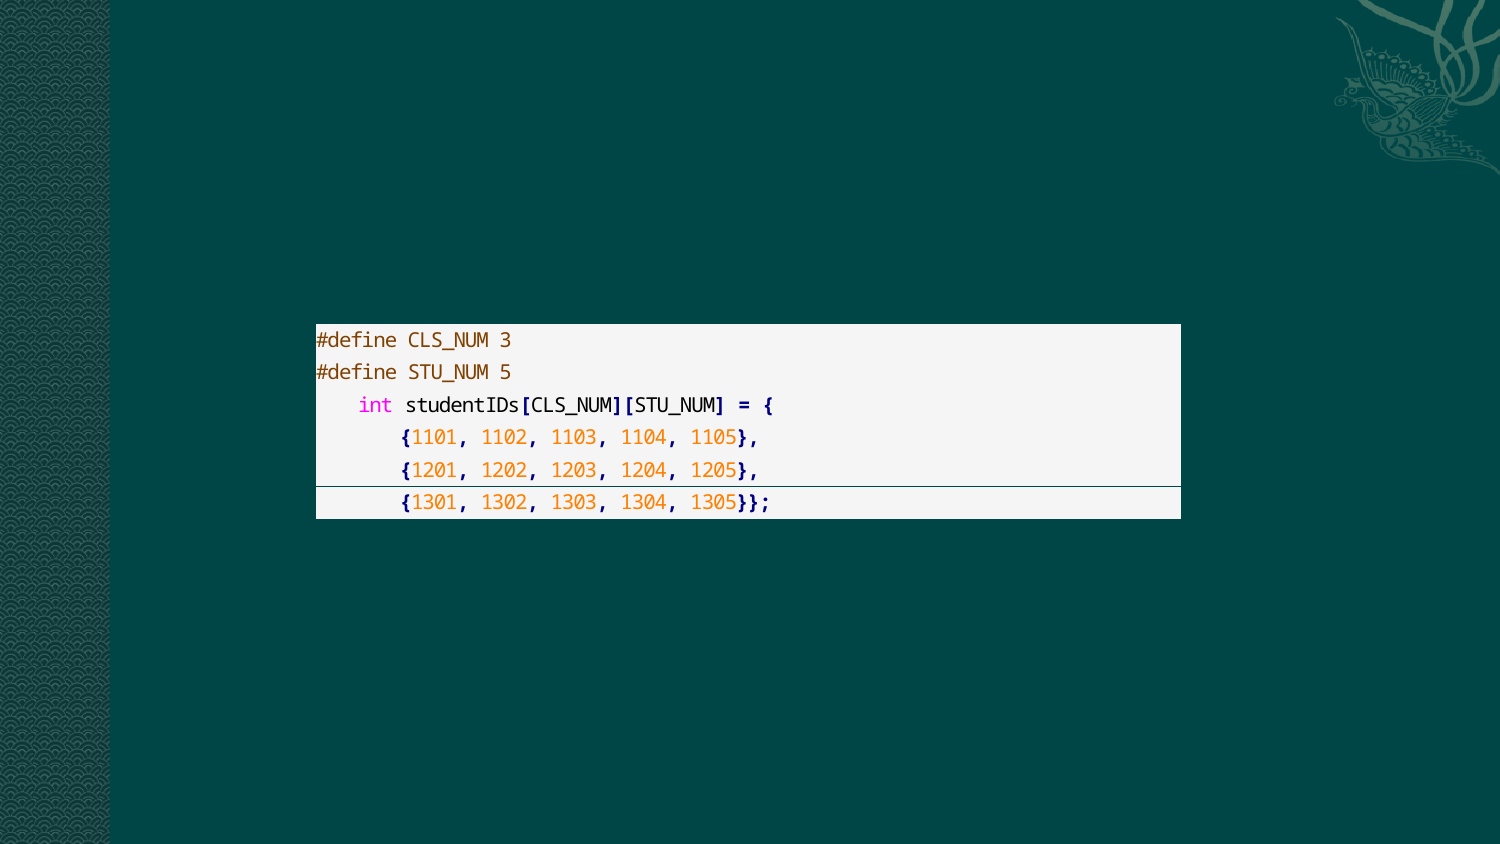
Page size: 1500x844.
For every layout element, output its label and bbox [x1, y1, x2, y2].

picture [0, 0, 110, 844]
picture [315, 323, 1185, 520]
